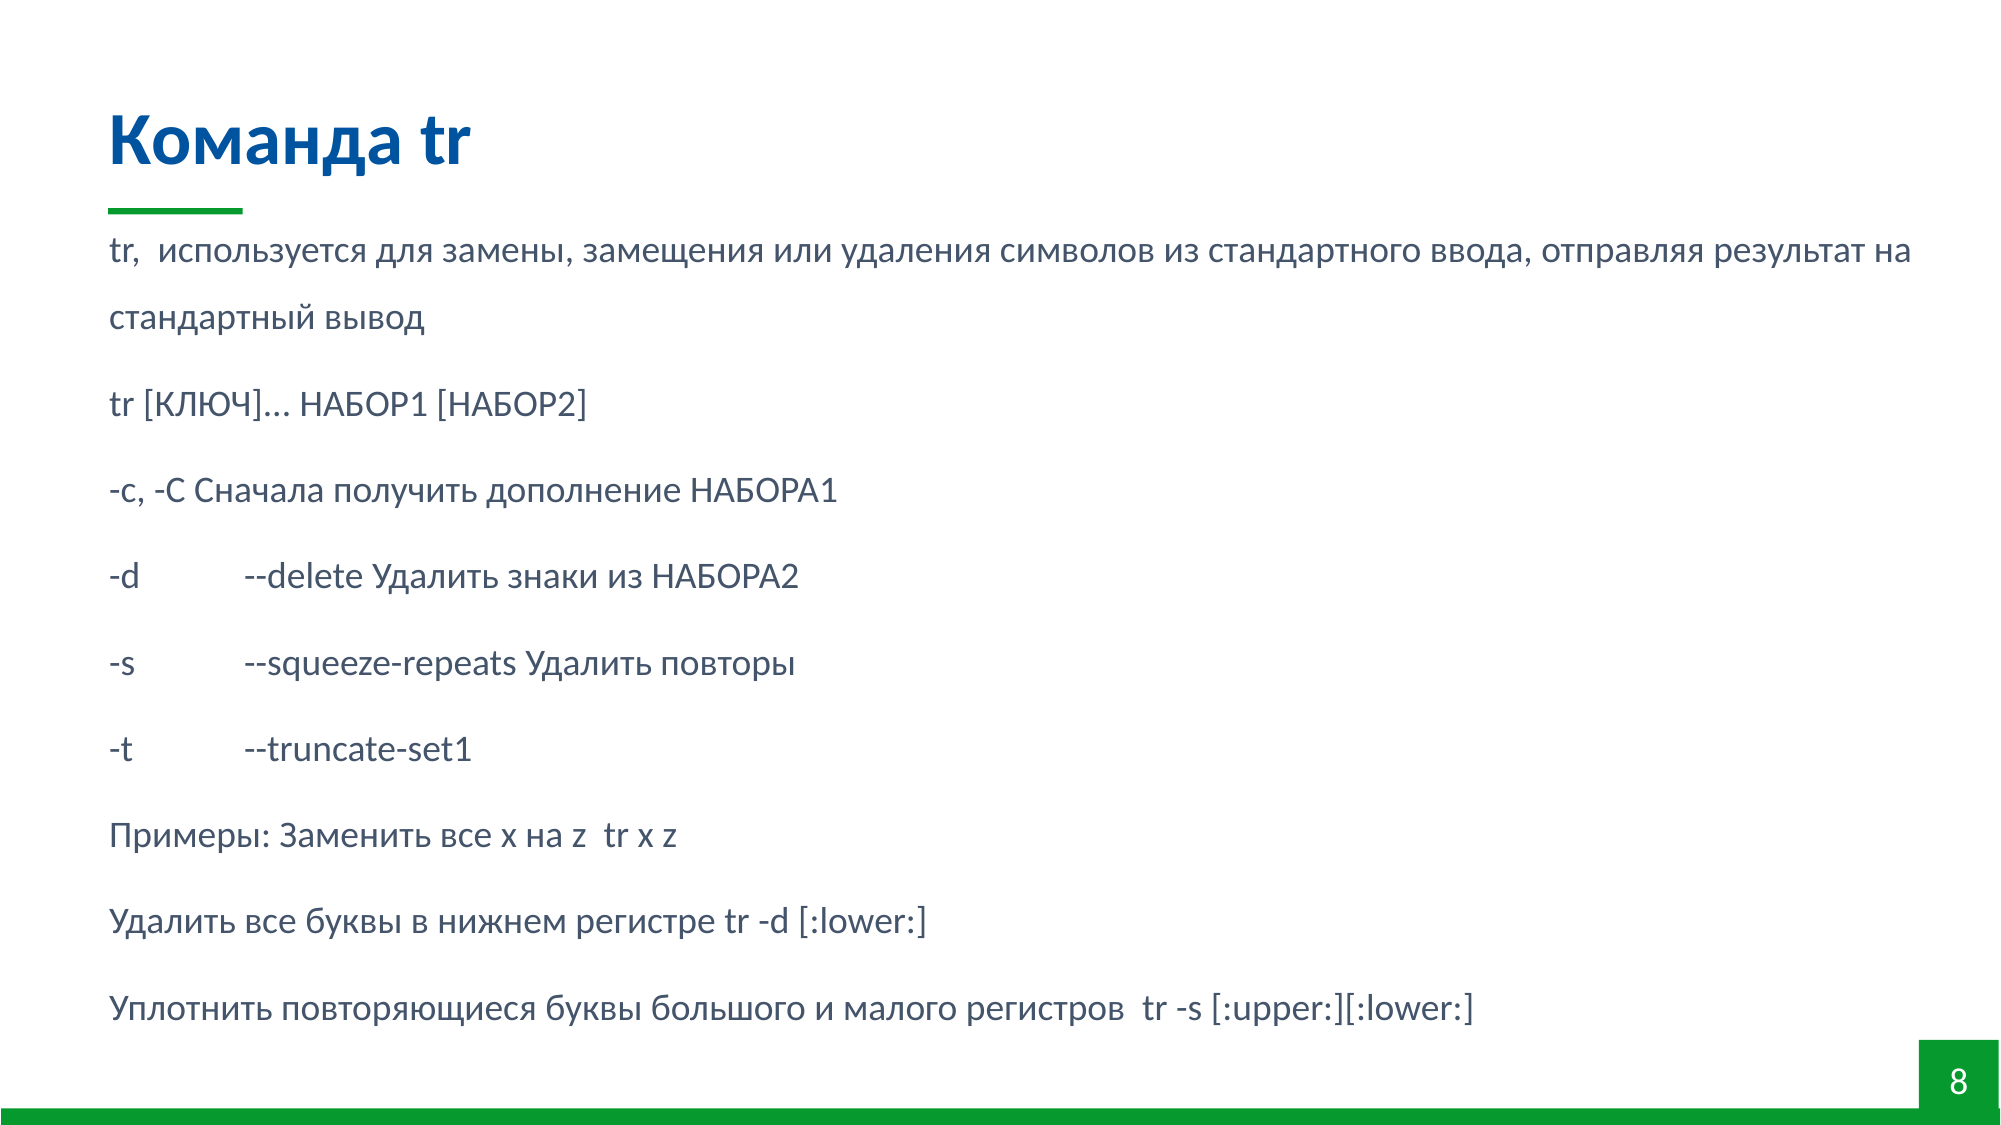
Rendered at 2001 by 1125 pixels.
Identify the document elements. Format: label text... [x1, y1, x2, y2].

text_box tr, используется для замены, замещения или удаления символов из стандартного ввода, отправляя результат на стандартный вывод tr [КЛЮЧ]... НАБОР1 [НАБОР2] -c, -C Сначала получить дополнение НАБОРА1 -d --delete Удалить знаки из НАБОРА2 -s --squeeze-repeats Удалить повторы -t --truncate-set1 Примеры: Заменить все x на z tr x z Удалить все буквы в нижнем регистре tr -d [:lower:] Уплотнить повторяющиеся буквы большого и малого регистров tr -s [:upper:][:lower:] [94, 194, 1955, 1039]
text_box Команда tr [95, 92, 1862, 178]
